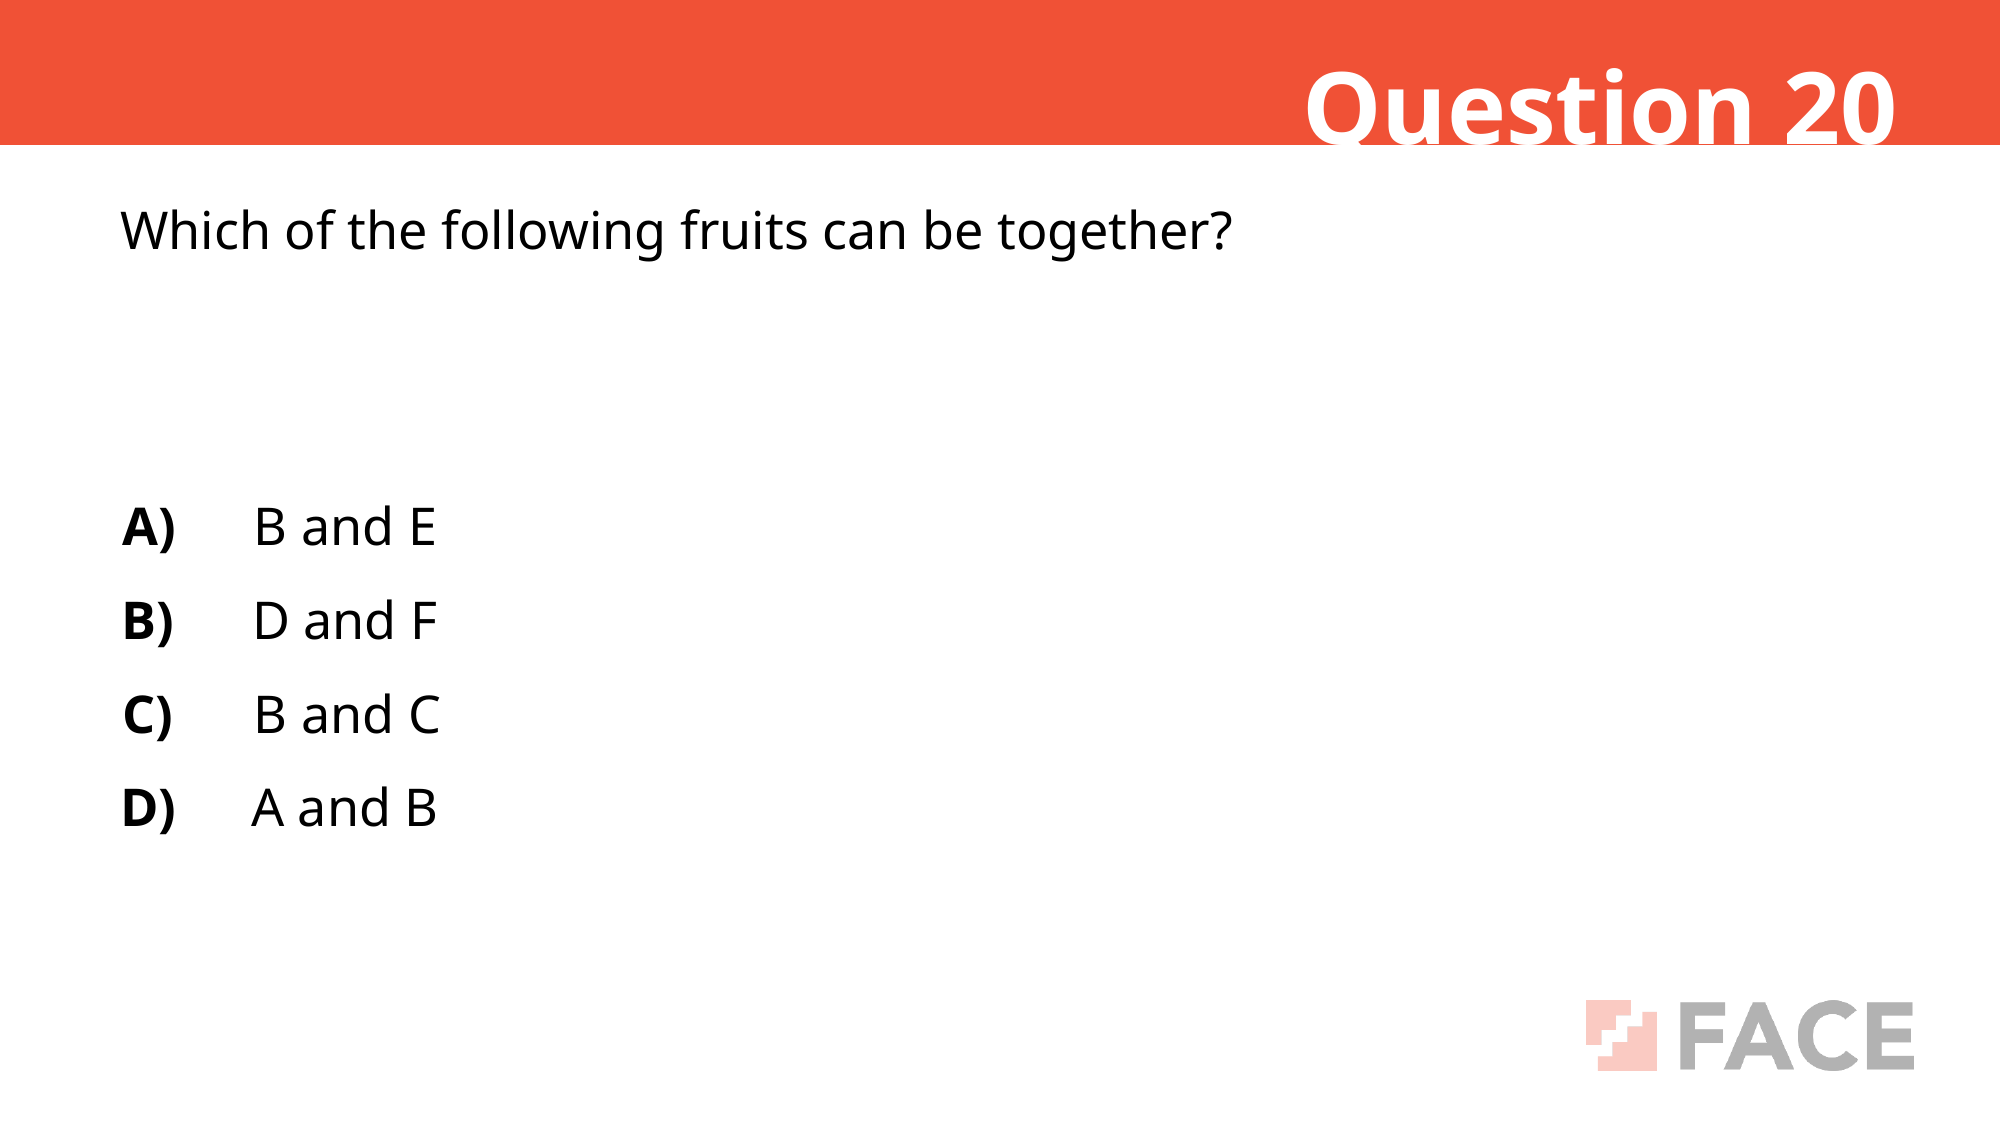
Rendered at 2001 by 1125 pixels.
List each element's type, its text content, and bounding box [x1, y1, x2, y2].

text_box A) [107, 454, 223, 564]
text_box B and E [238, 454, 1896, 564]
text_box C) [107, 643, 223, 752]
text_box D and F [237, 548, 1894, 658]
text_box [0, 0, 2000, 147]
text_box A and B [236, 735, 1893, 845]
picture [1586, 1000, 1914, 1072]
text_box B and C [238, 643, 1896, 752]
text_box Question 20 [638, 37, 1914, 173]
text_box D) [105, 735, 220, 845]
text_box Which of the following fruits can be together? [105, 189, 1895, 267]
text_box B) [106, 548, 221, 658]
